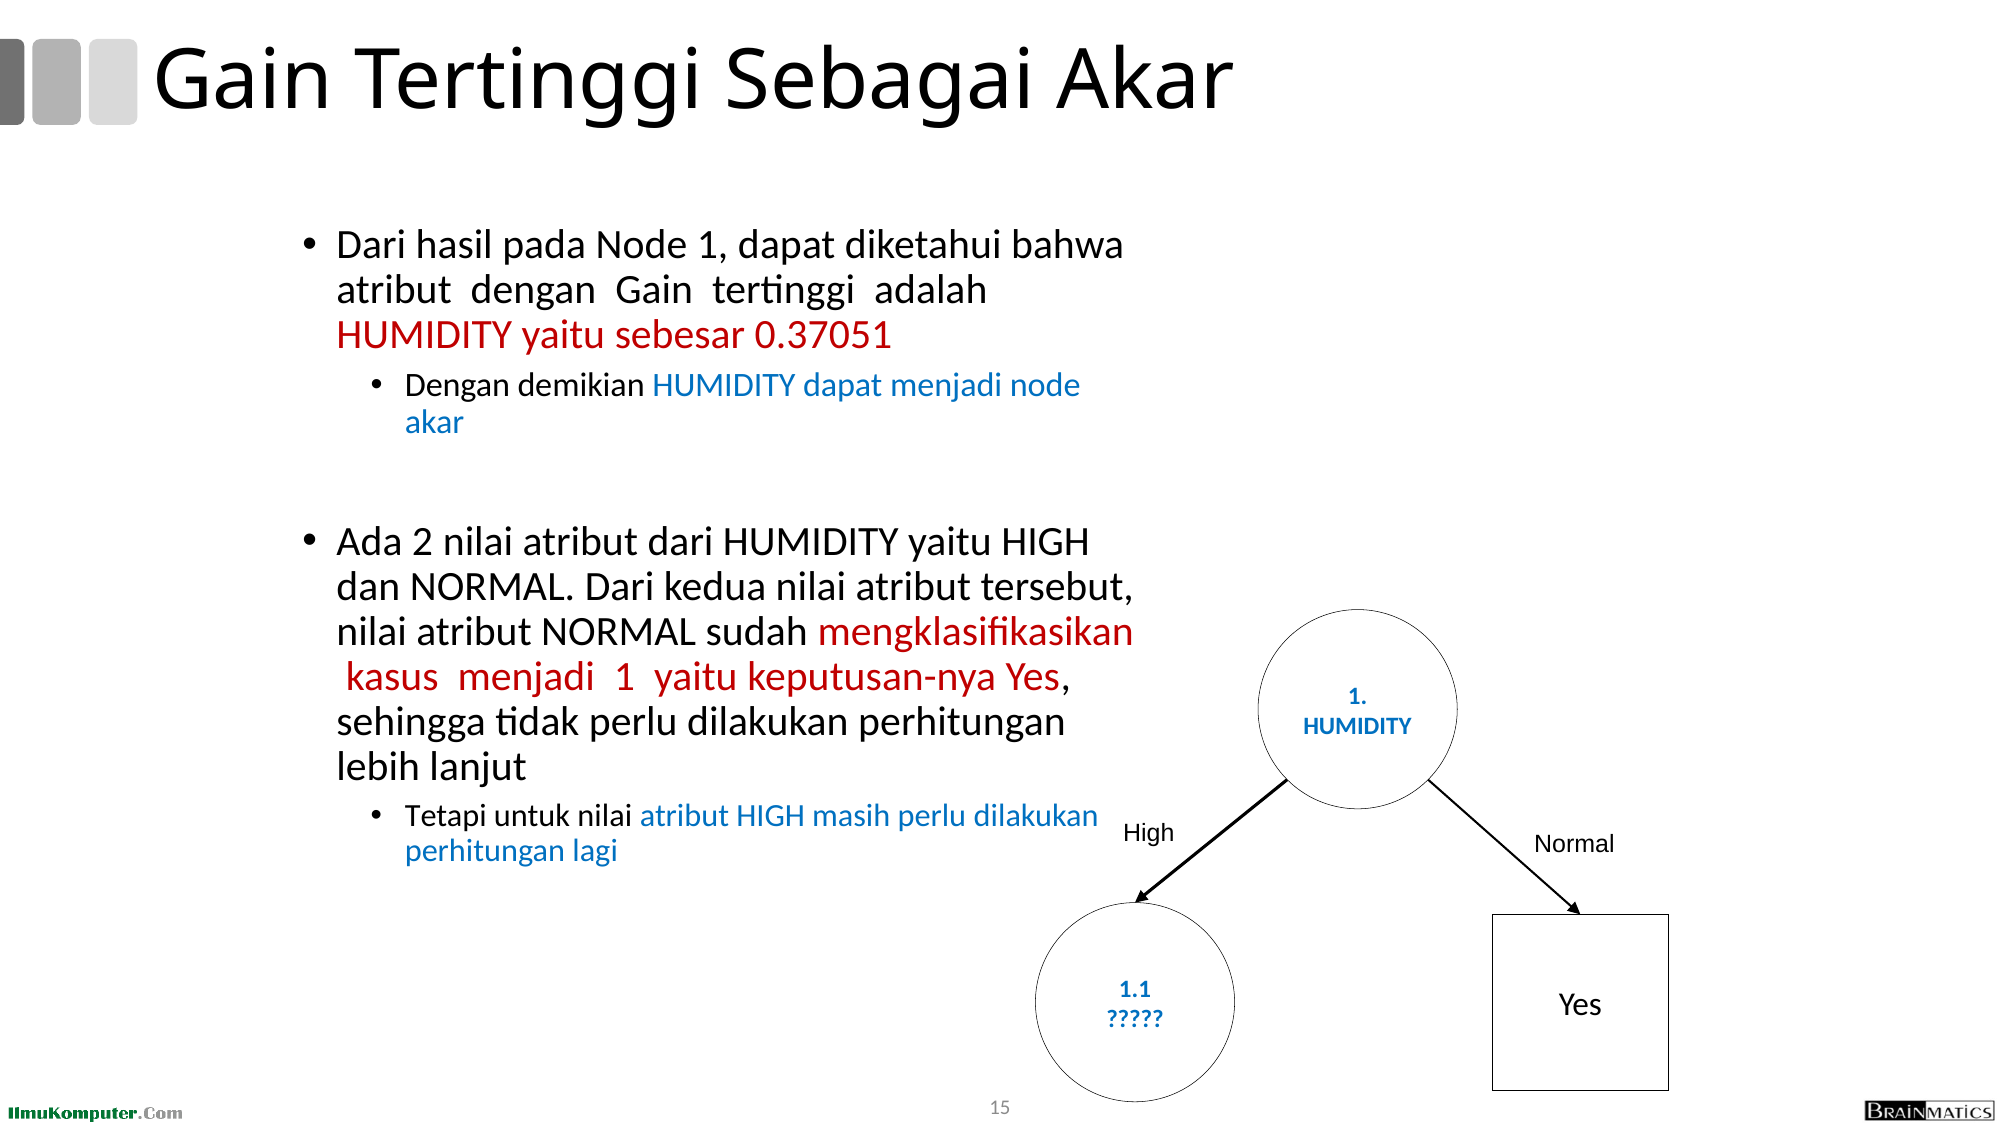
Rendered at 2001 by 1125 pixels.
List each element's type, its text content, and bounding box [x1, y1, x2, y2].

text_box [1035, 609, 1669, 1102]
slide_number 15 [774, 1087, 1225, 1125]
picture [6, 1101, 184, 1125]
title Gain Tertinggi Sebagai Akar [137, 24, 1997, 138]
picture [1862, 1098, 1997, 1123]
list Dari hasil pada Node 1, dapat diketahui bahwa atribut dengan Gain tertinggi adalah HUMIDITY yaitu sebesar 0.37051 Dengan demikian HUMIDITY dapat menjadi node akar Ada 2 nilai atribut dari HUMIDITY yaitu HIGH dan NORMAL. Dari kedua nilai atribut tersebut, nilai atribut NORMAL sudah mengklasifikasikan kasus menjadi 1 yaitu keputusan-nya Yes, sehingga tidak perlu dilakukan perhitungan lebih lanjut Tetapi untuk nilai atribut HIGH masih perlu dilakukan perhitungan lagi [287, 215, 1150, 883]
